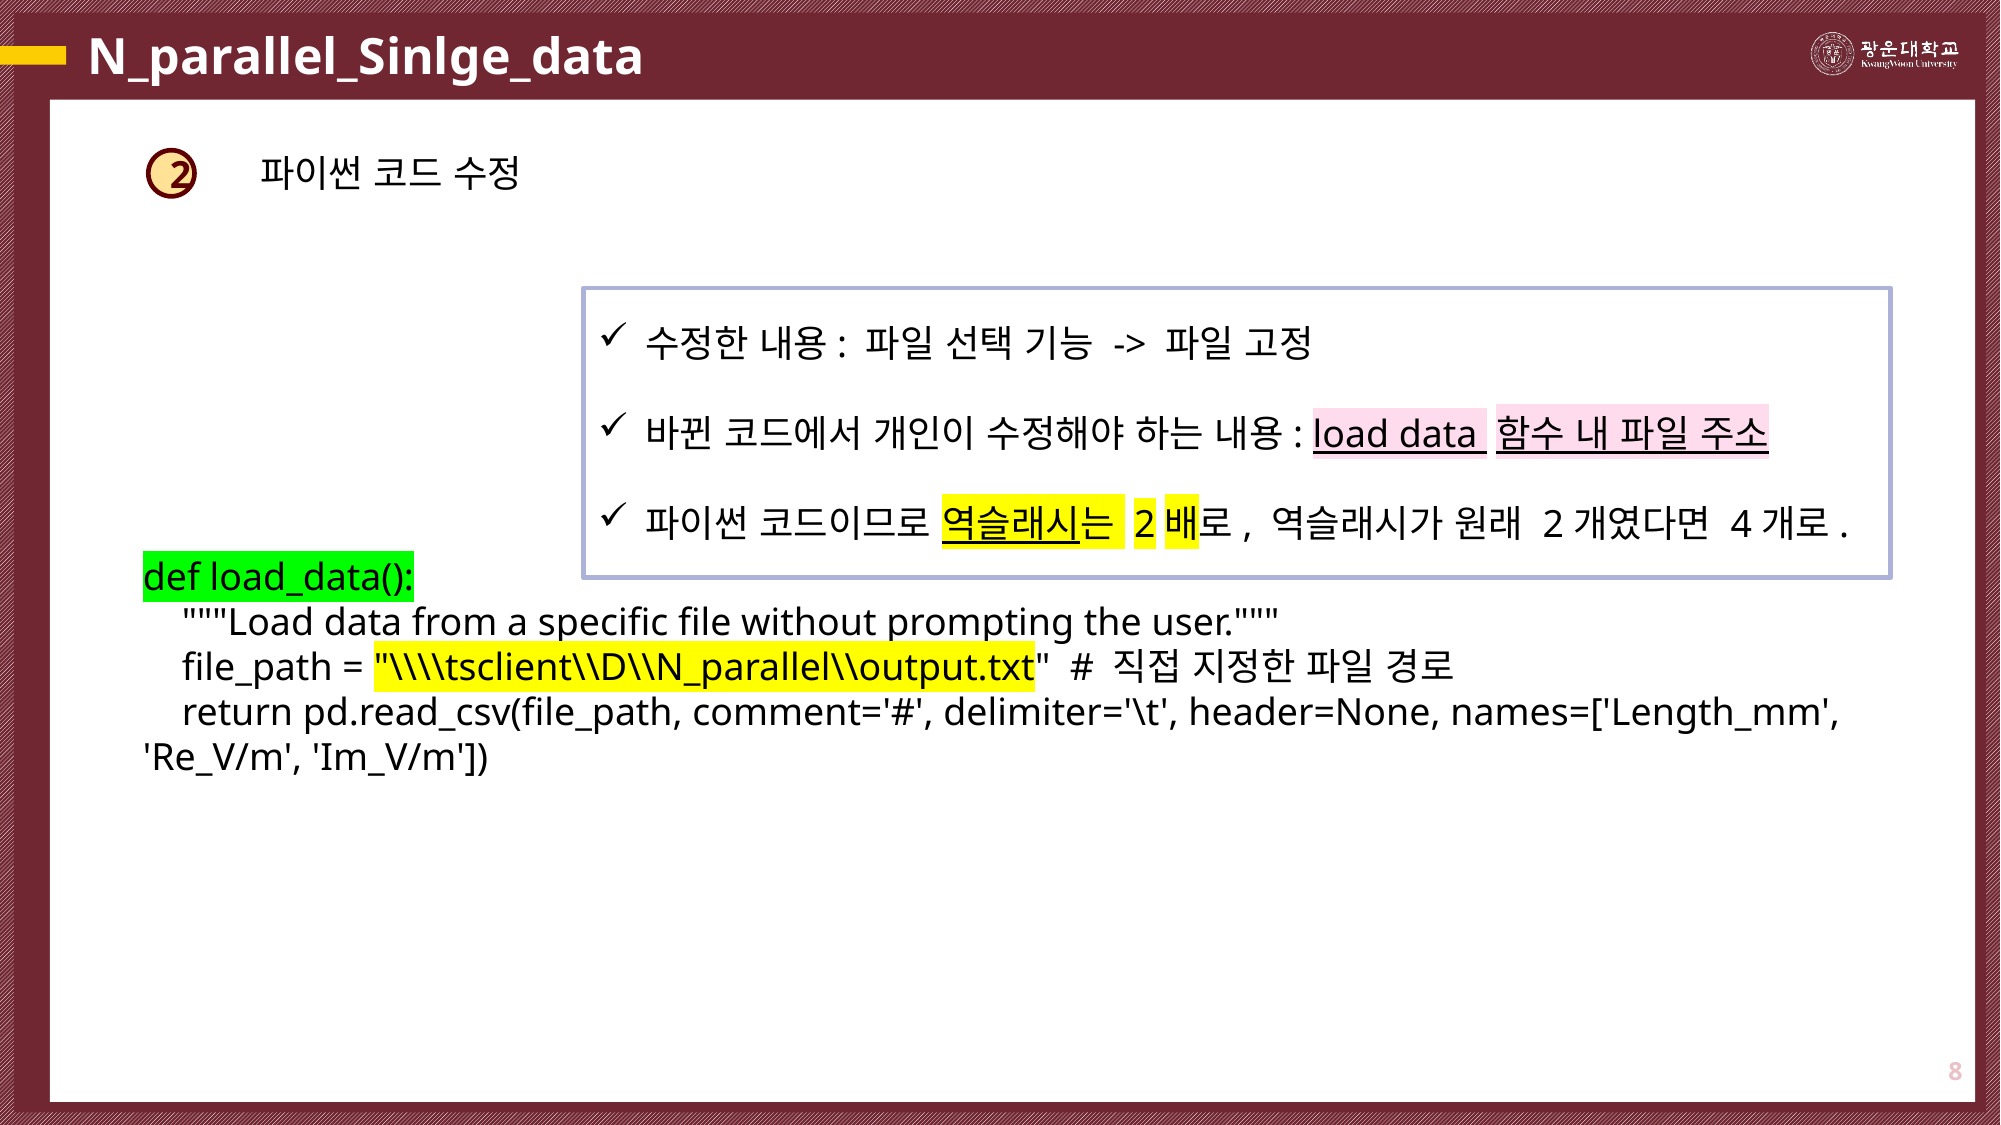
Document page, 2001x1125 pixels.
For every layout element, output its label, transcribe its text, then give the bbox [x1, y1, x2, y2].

picture [1793, 23, 1976, 84]
title N_parallel_Sinlge_data [72, 23, 1780, 93]
text_box 파이썬 코드 수정 [245, 142, 538, 203]
slide_number 8 [1412, 1042, 1978, 1103]
text_box def load_data(): """Load data from a specific file without prompting the user.""" file_path = "\\\\tsclient\\D\\N_parallel\\output.txt" # 직접 지정한 파일 경로 return pd.read_csv(file_path, comment='#', delimiter='\t', header=None, names=['Length_mm', 'Re_V/m', 'Im_V/m']) [128, 545, 1872, 786]
text_box 수정한 내용: 파일 선택 기능 -> 파일 고정 바뀐 코드에서 개인이 수정해야 하는 내용: load data 함수 내 파일 주소 파이썬 코드이므로 역슬래시는 2배로, 역슬래시가 원래 2개였다면 4개로. [583, 288, 1891, 578]
text_box 2 [147, 149, 196, 198]
